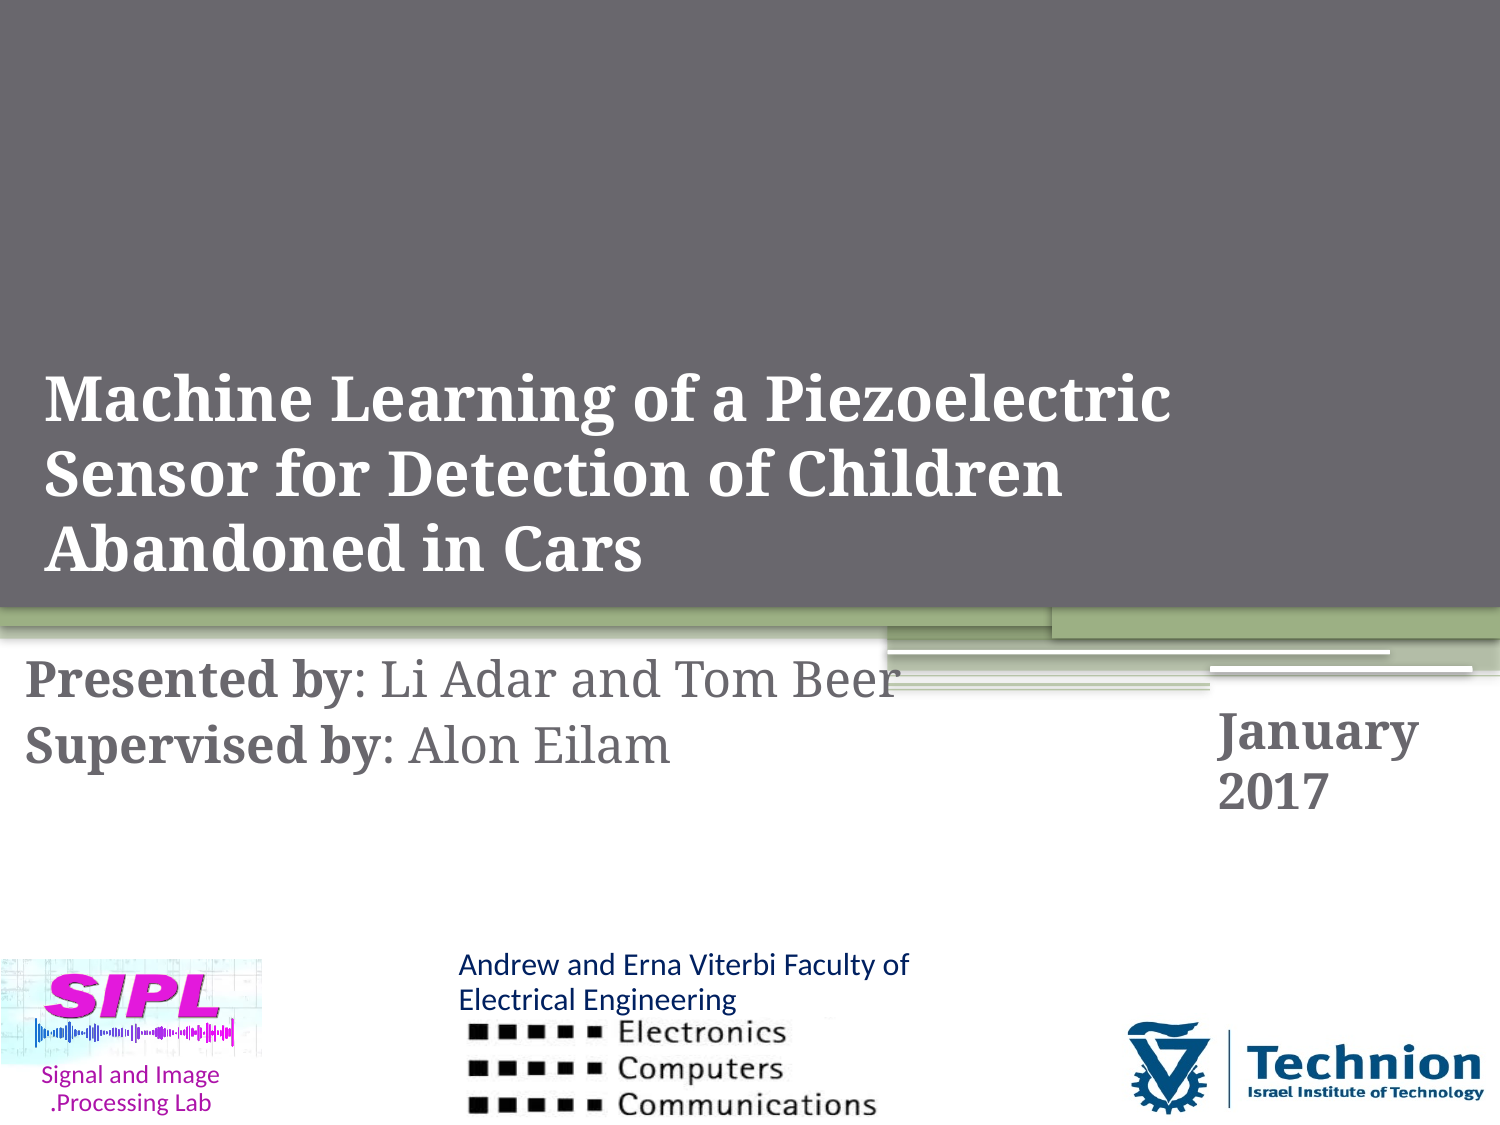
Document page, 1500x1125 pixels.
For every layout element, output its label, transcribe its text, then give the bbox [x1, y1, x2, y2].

title Machine Learning of a Piezoelectric Sensor for Detection of Children Abandoned in Cars [29, 349, 1417, 591]
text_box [443, 940, 1046, 1125]
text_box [0, 958, 290, 1125]
picture [1106, 1013, 1500, 1125]
subtitle Presented by: Li Adar and Tom Beer Supervised by: Alon Eilam [0, 639, 1500, 1125]
text_box January 2017 [1192, 692, 1500, 764]
